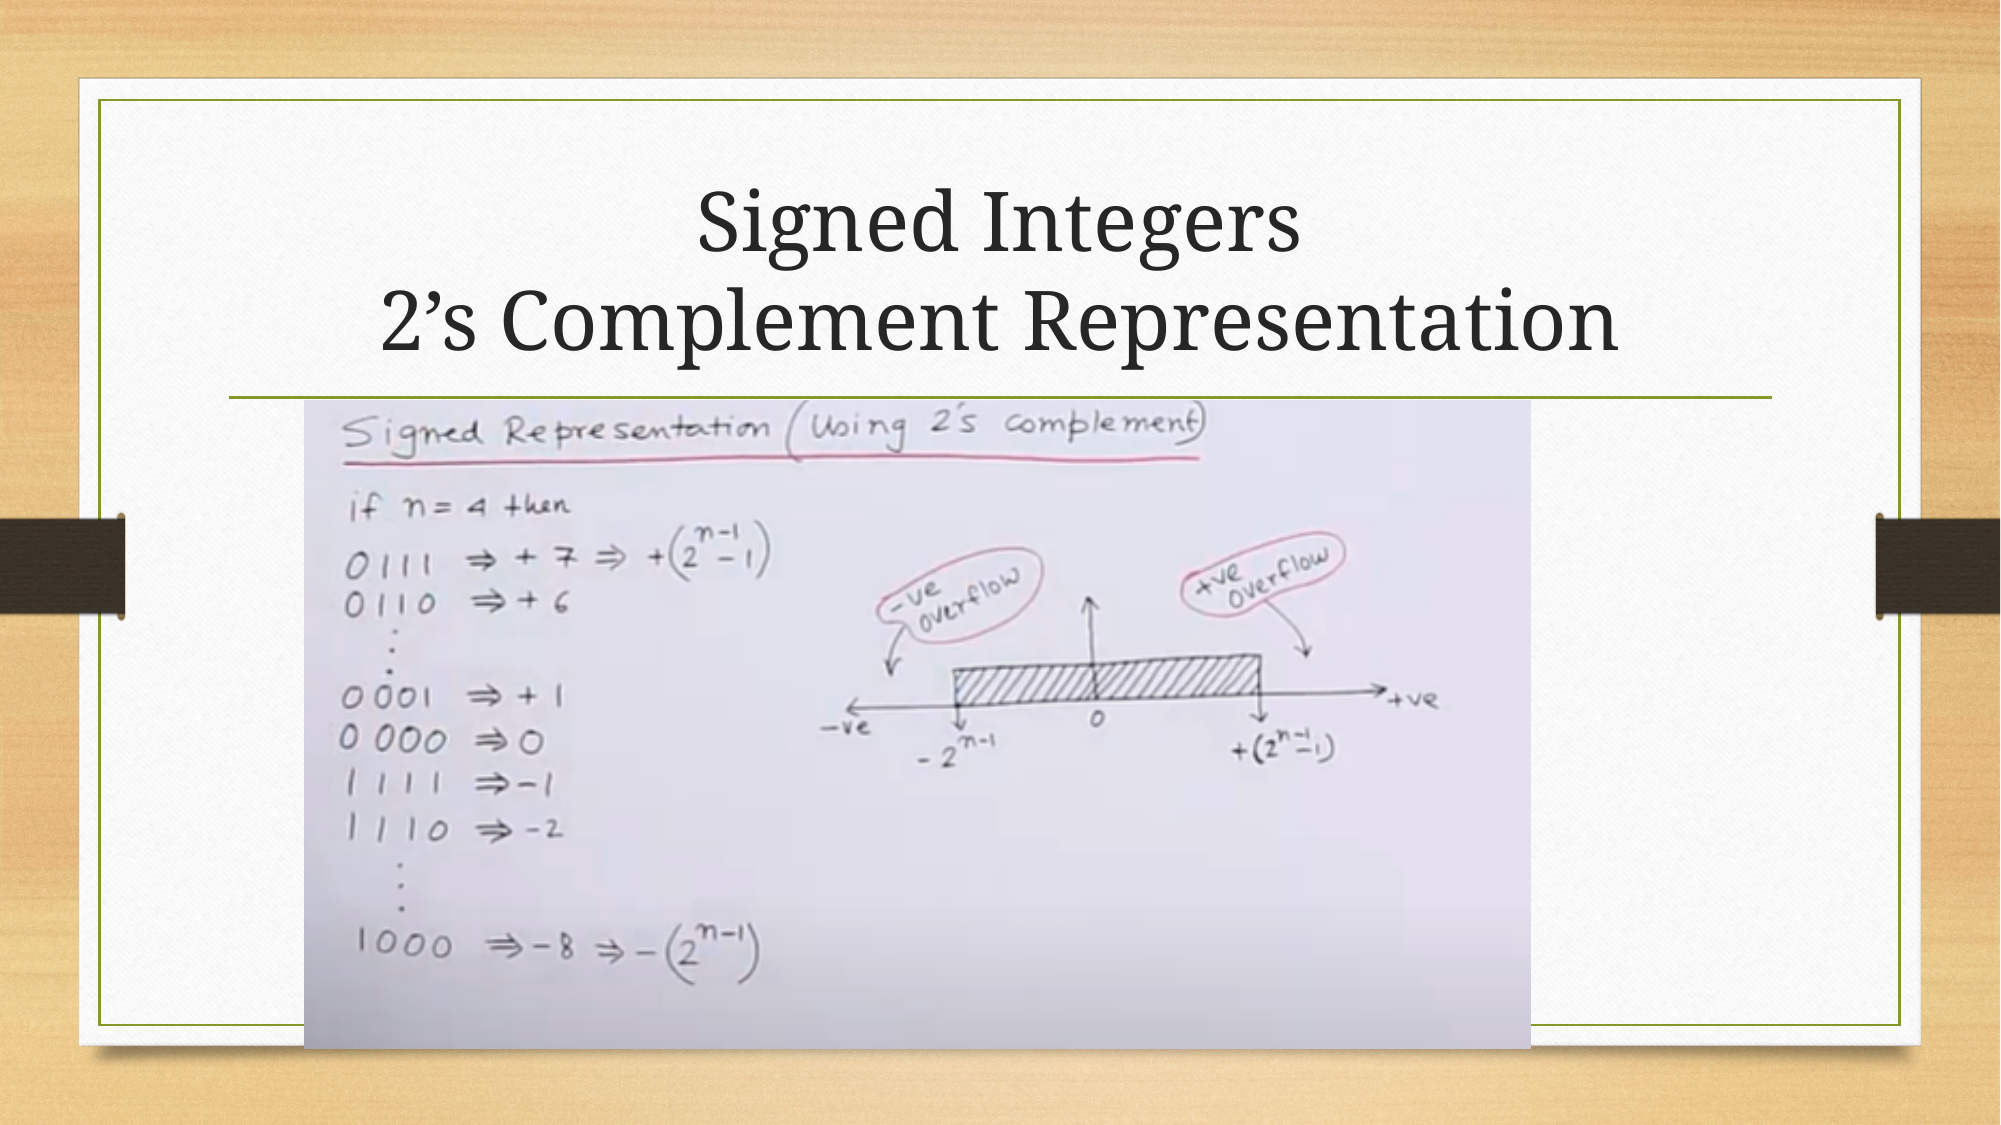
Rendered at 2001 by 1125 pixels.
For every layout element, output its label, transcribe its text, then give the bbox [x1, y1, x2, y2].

title Signed Integers 2’s Complement Representation [212, 161, 1788, 375]
picture [0, 0, 2001, 1125]
